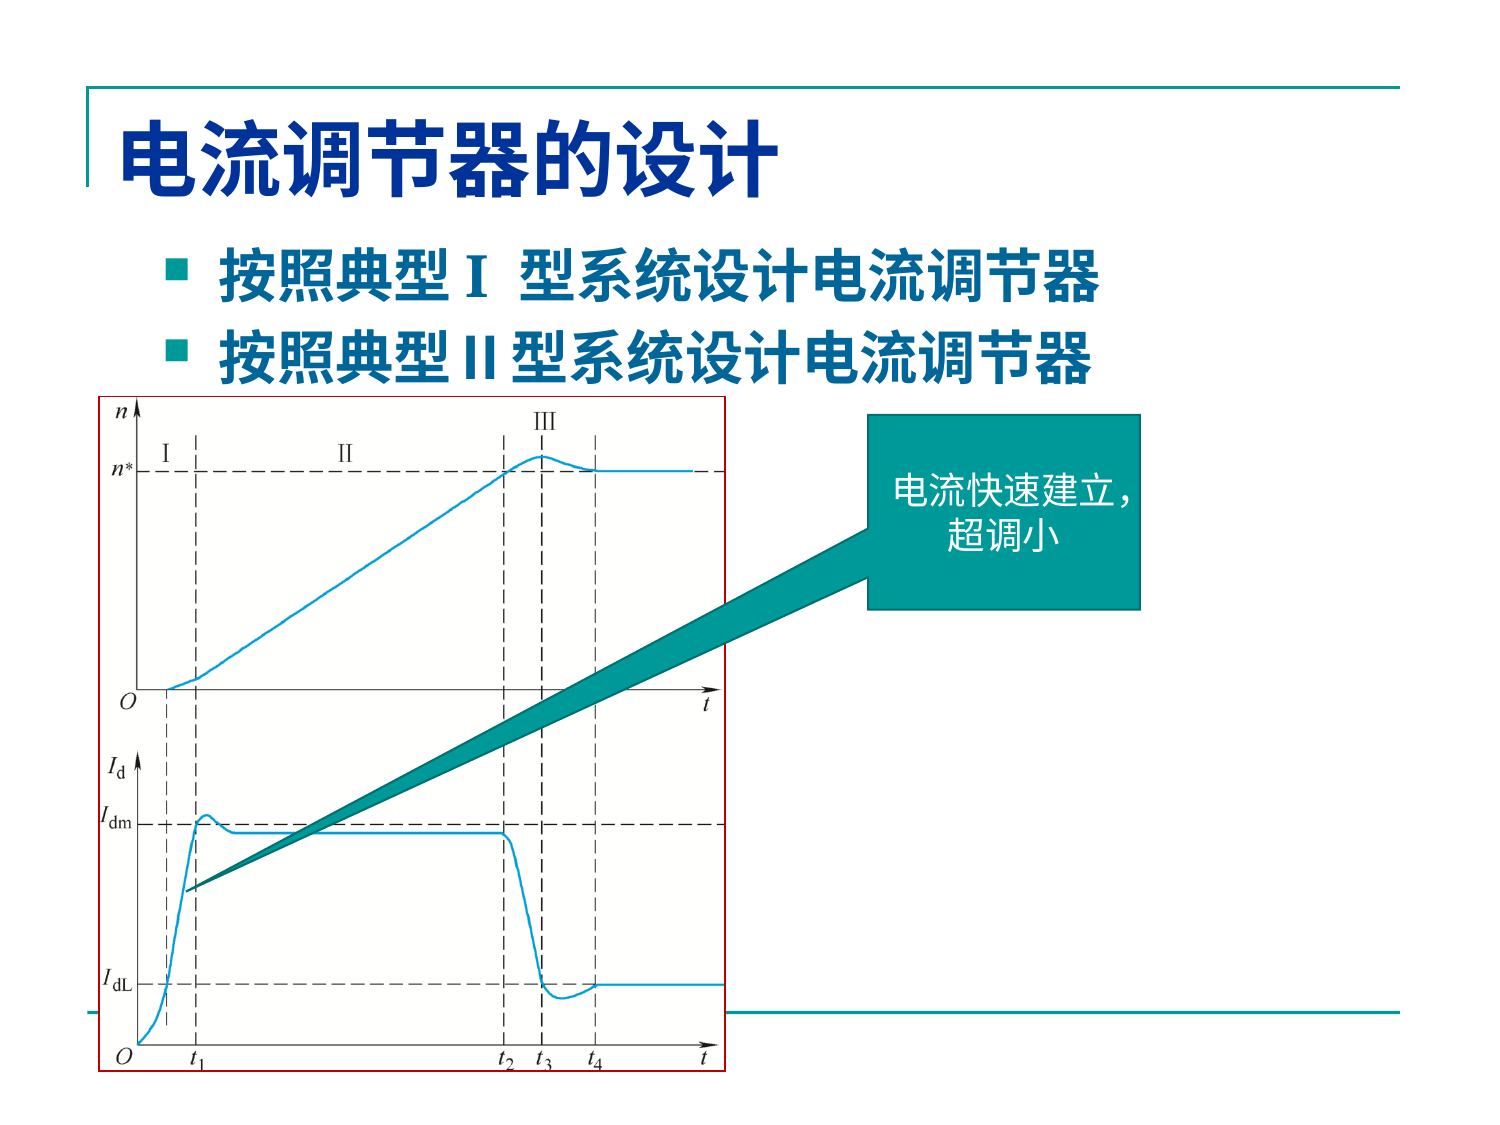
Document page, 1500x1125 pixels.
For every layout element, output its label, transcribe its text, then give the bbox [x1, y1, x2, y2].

text_box 电流快速建立，超调小 [725, 413, 1141, 645]
list 按照典型I 型系统设计电流调节器 按照典型Ⅱ型系统设计电流调节器 [147, 231, 1147, 920]
picture [99, 397, 725, 1071]
title 电流调节器的设计 [99, 99, 1388, 287]
